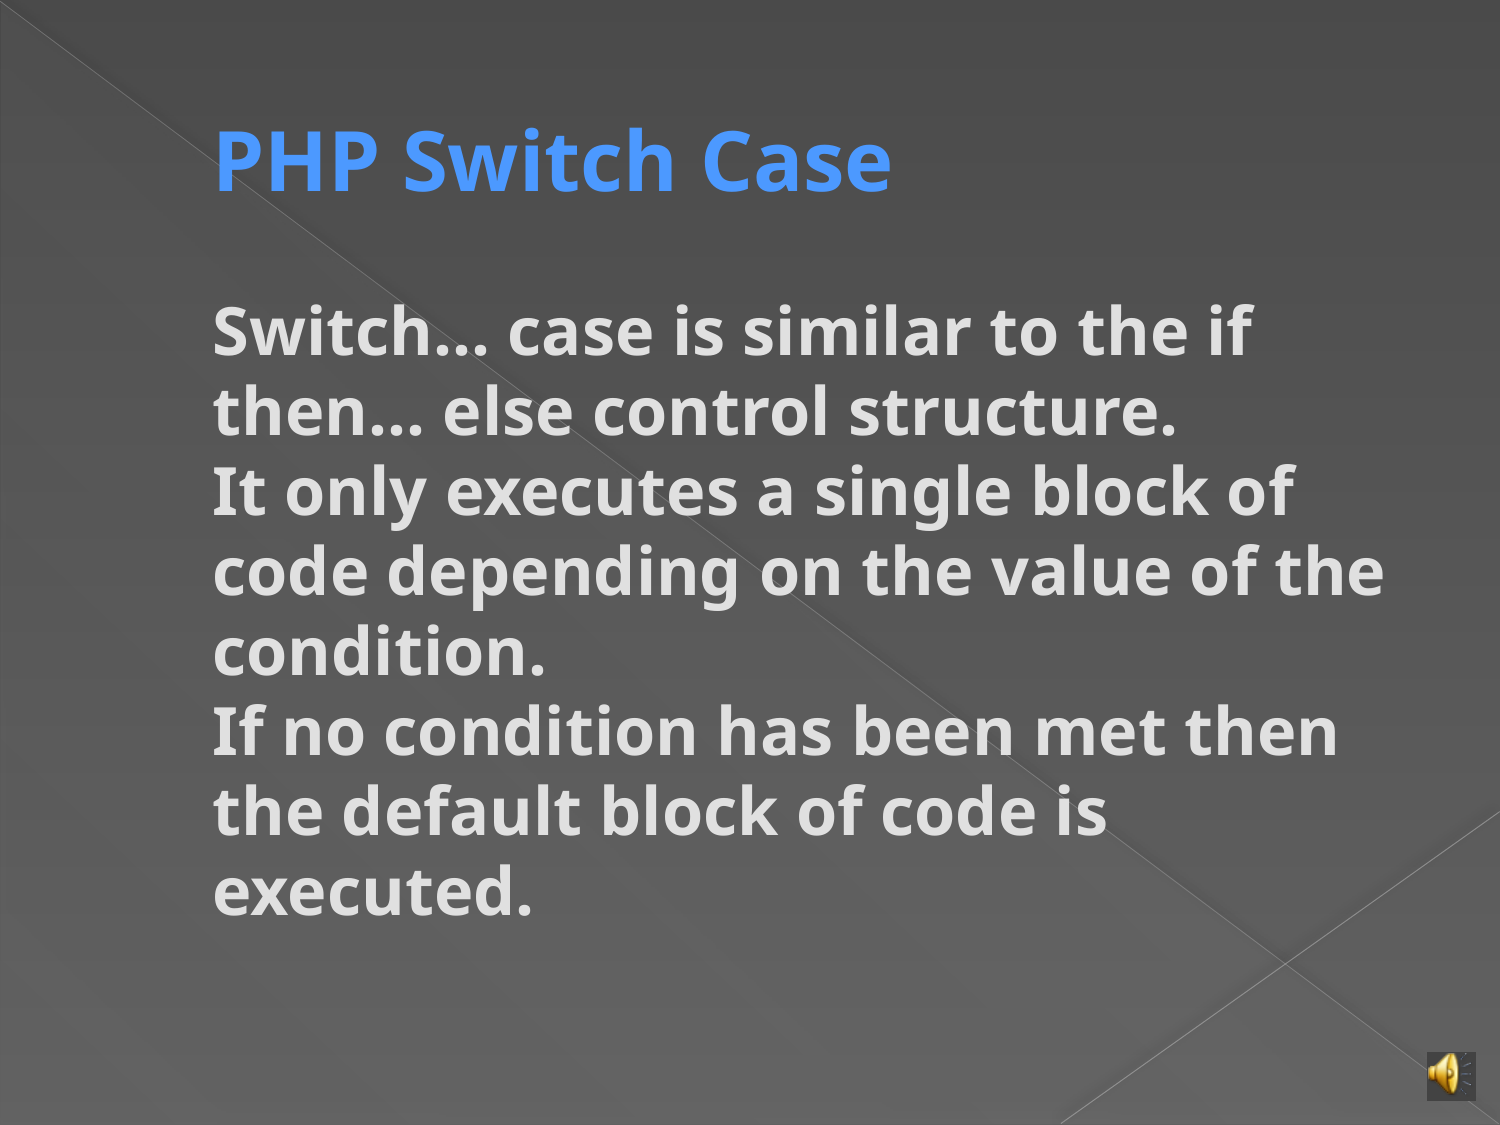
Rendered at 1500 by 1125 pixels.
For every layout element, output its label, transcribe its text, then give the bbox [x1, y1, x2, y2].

picture [1426, 1051, 1477, 1102]
title PHP Switch Case Switch… case is similar to the if then… else control structure. It only executes a single block of code depending on the value of the condition. If no condition has been met then the default block of code is executed. [118, 42, 1412, 1076]
